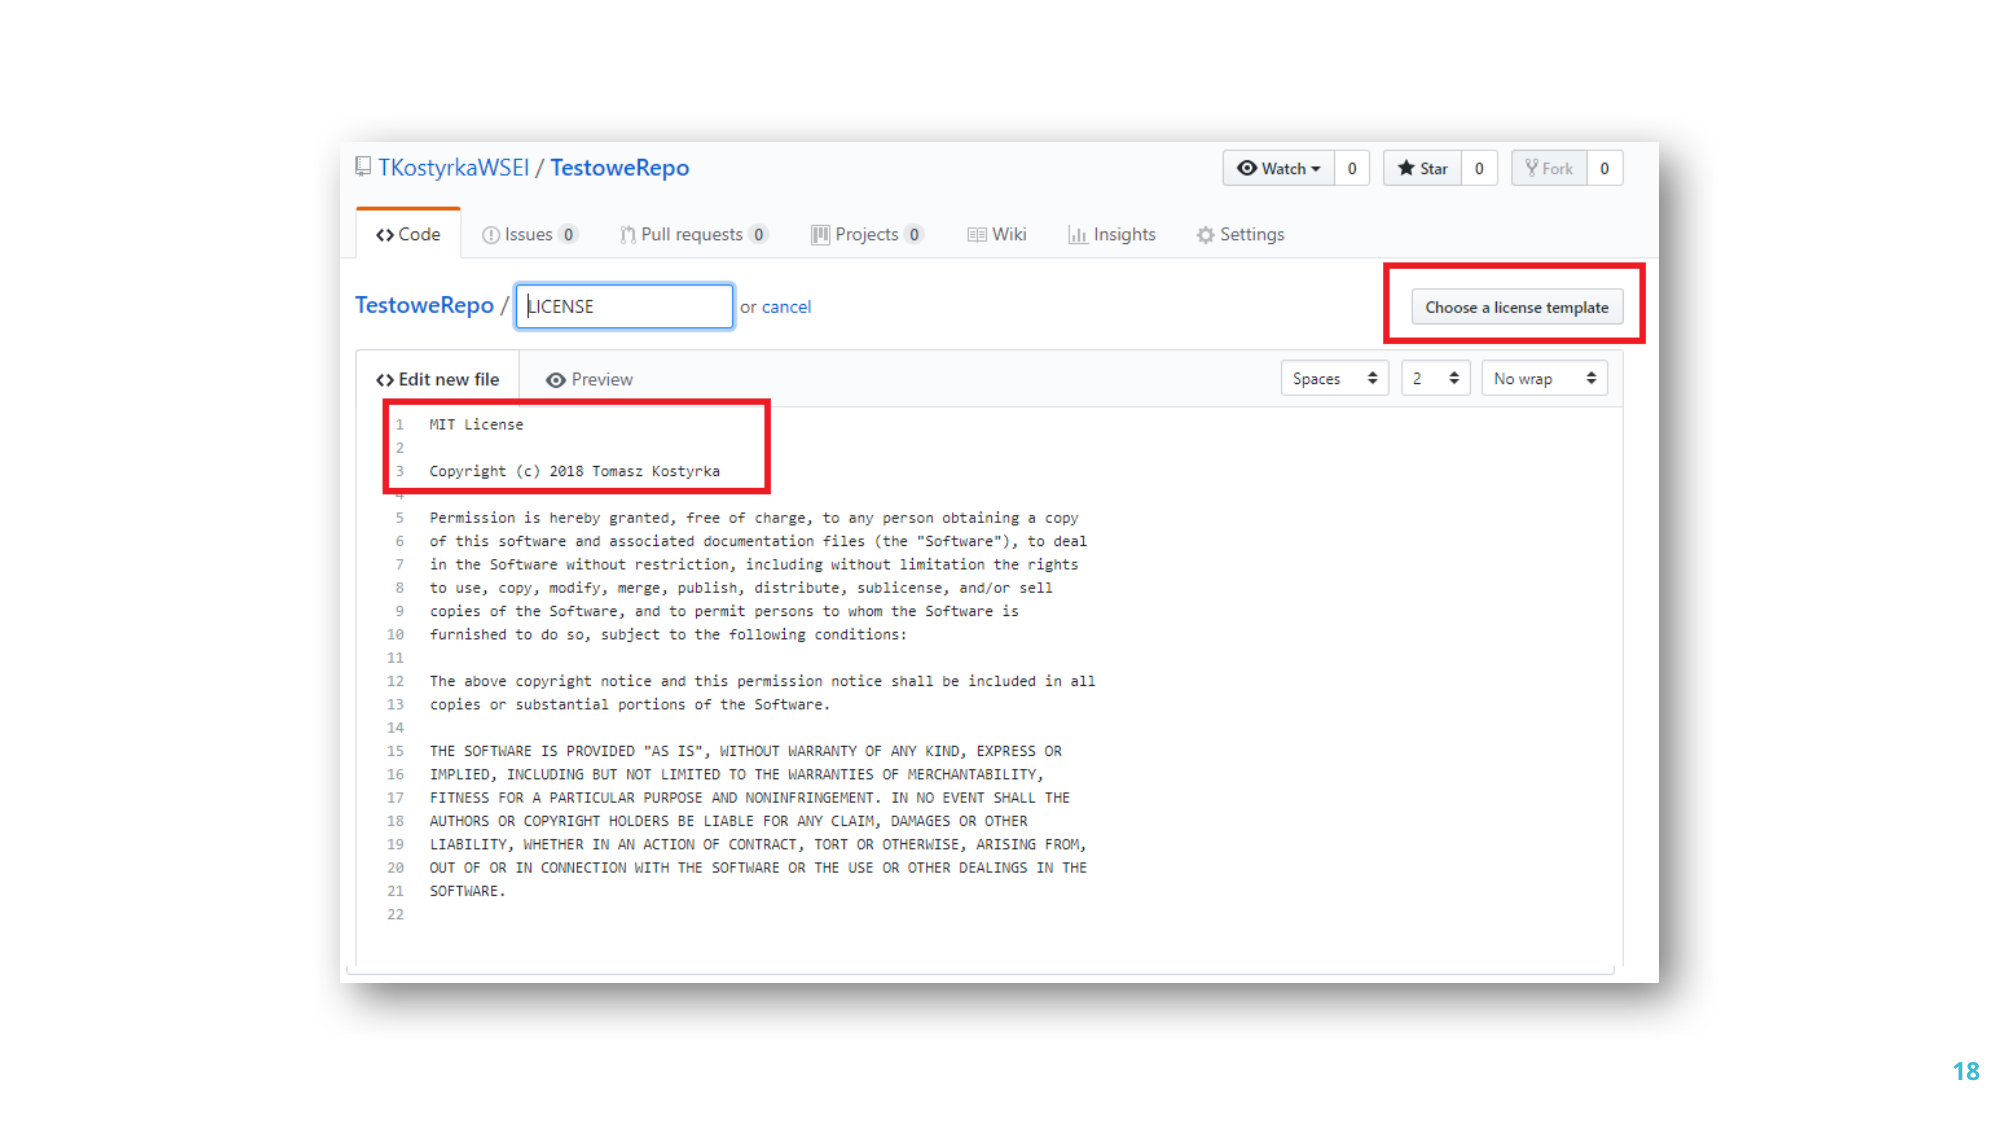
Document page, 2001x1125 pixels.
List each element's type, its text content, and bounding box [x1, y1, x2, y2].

slide_number 18 [1744, 1042, 1996, 1103]
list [340, 142, 1660, 983]
